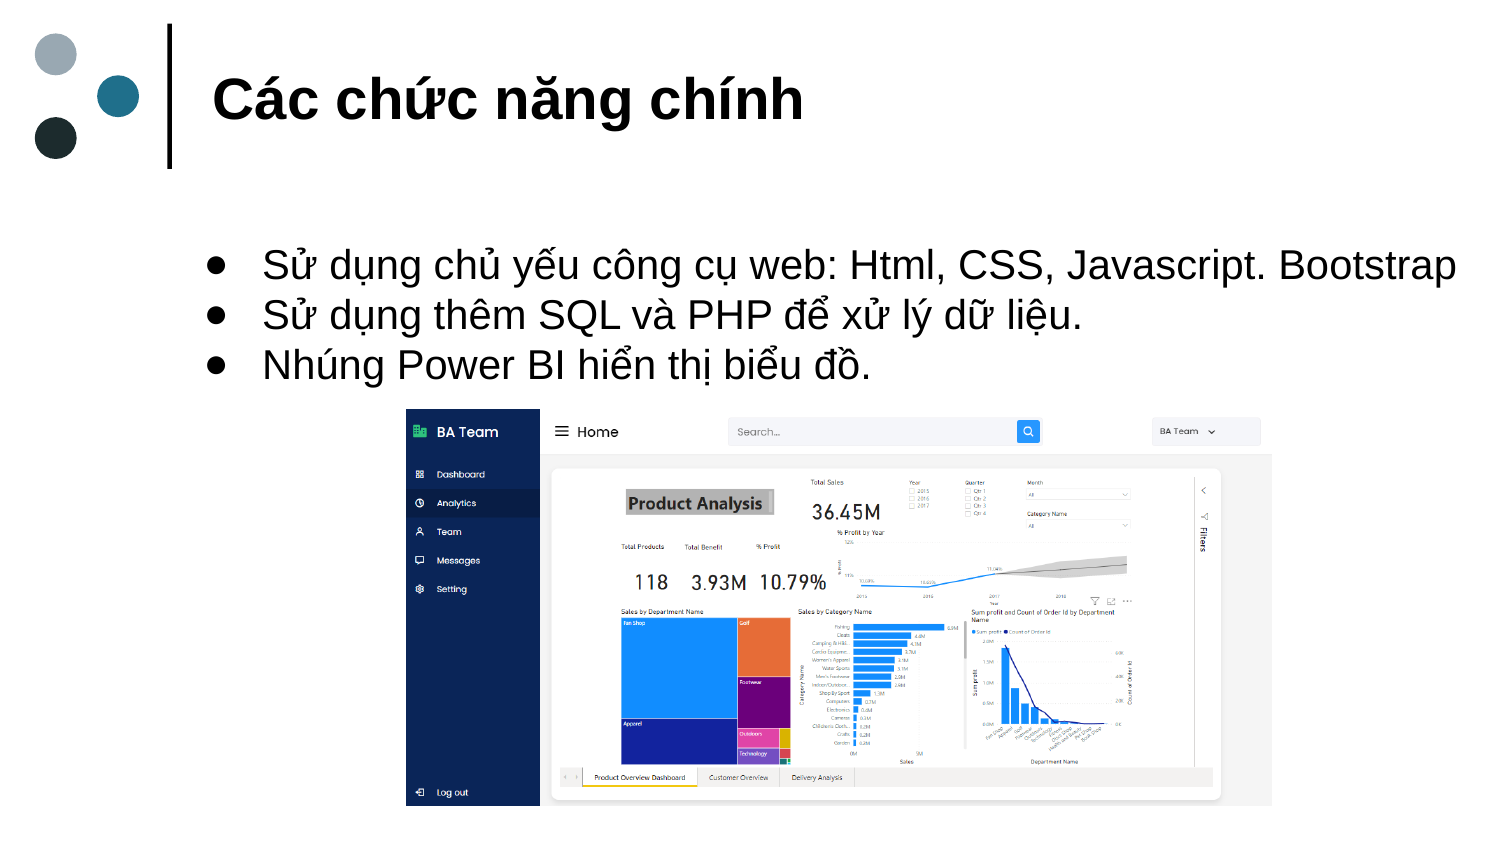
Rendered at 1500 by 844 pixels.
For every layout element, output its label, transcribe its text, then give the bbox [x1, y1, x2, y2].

text_box Sử dụng chủ yếu công cụ web: Html, CSS, Javascript. Bootstrap Sử dụng thêm SQL và PHP để xử lý dữ liệu. Nhúng Power BI hiển thị biểu đồ. [172, 223, 1500, 454]
text_box [167, 23, 172, 169]
text_box [34, 117, 77, 159]
text_box [34, 33, 77, 76]
text_box [97, 75, 140, 118]
text_box Các chức năng chính [188, 55, 831, 137]
picture [406, 409, 1273, 807]
